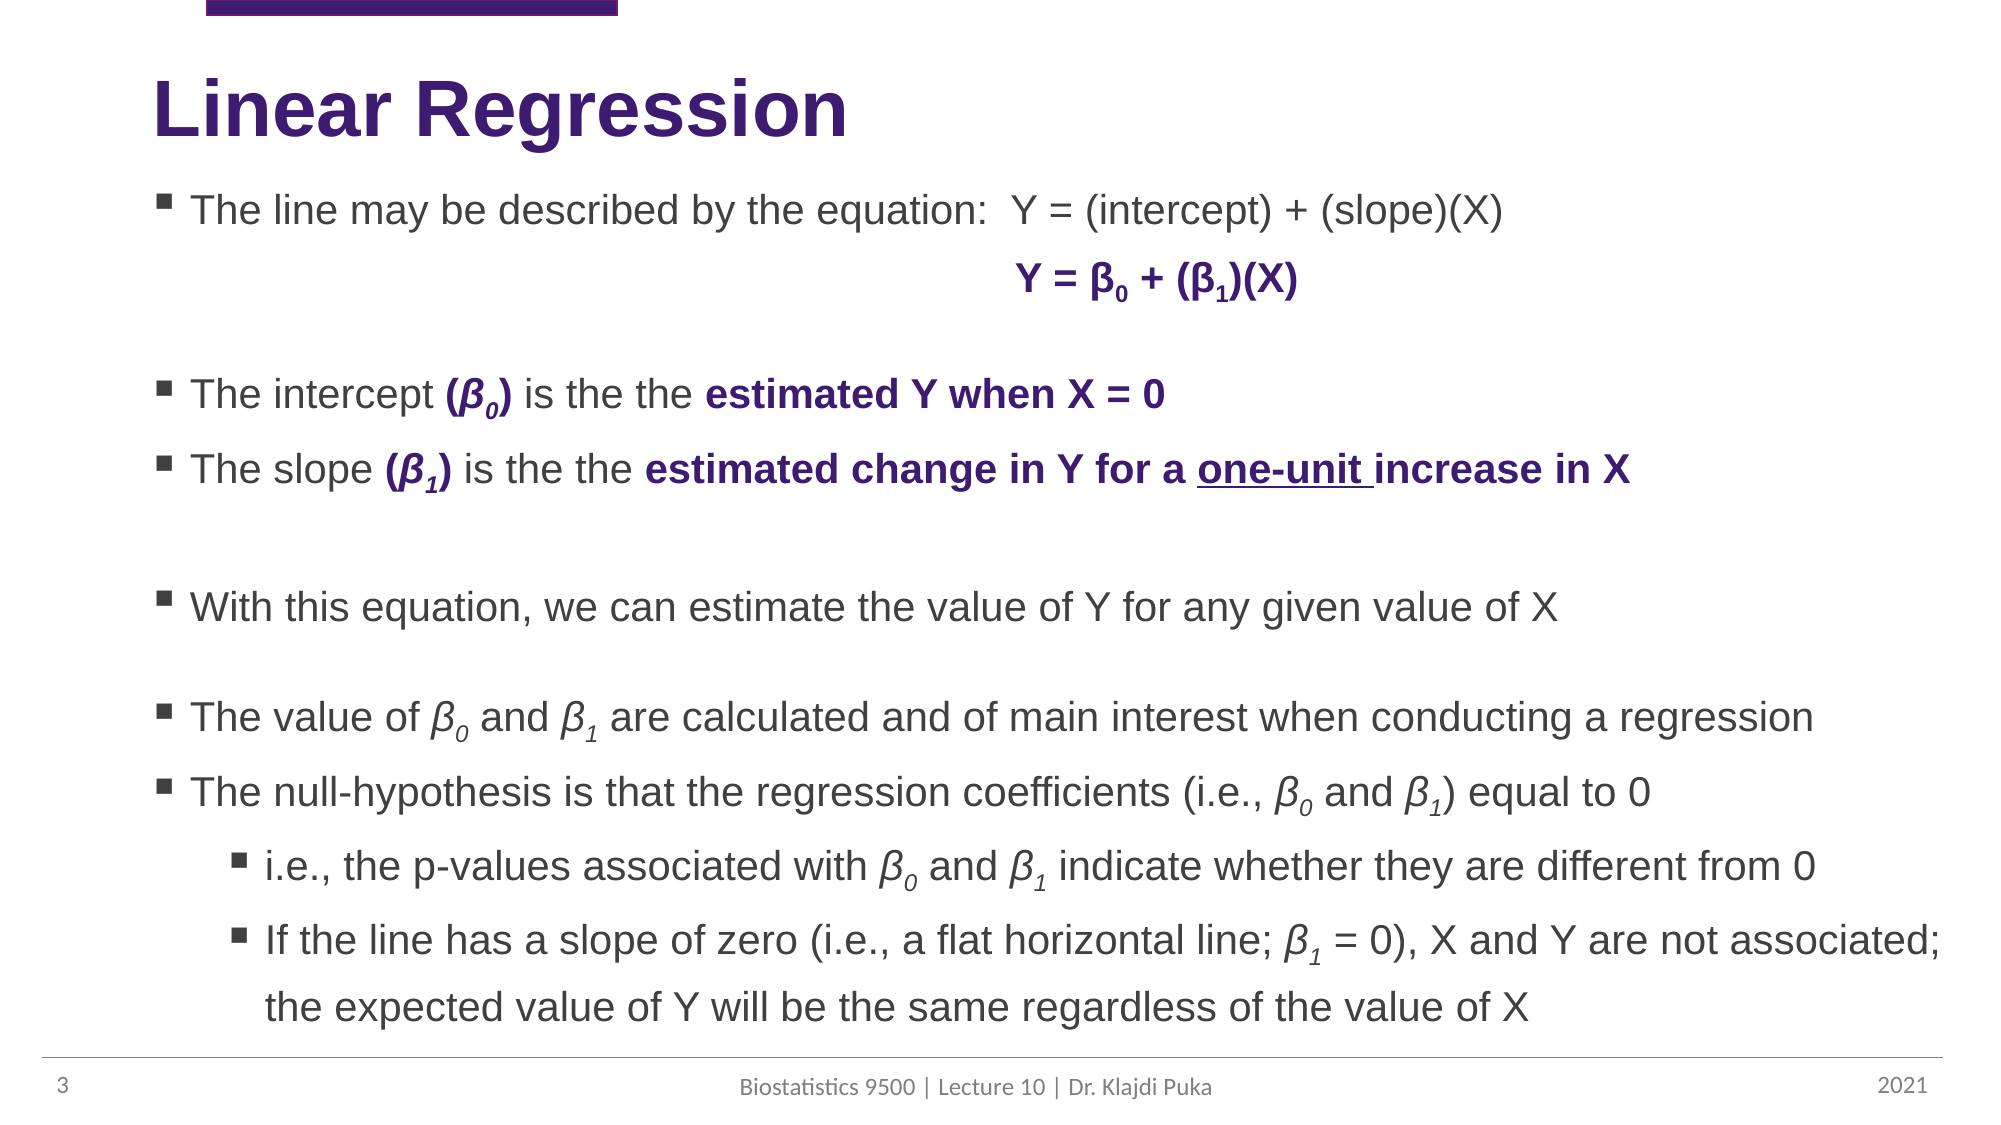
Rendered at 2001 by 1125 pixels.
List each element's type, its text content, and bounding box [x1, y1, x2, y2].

footer Biostatistics 9500 | Lecture 10 | Dr. Klajdi Puka [639, 1062, 1315, 1123]
list The line may be described by the equation: Y = (intercept) + (slope)(X) Y = β0 + (β1)(X) The intercept (β0) is the the estimated Y when X = 0 The slope (β1) is the the estimated change in Y for a one-unit increase in X With this equation, we can estimate the value of Y for any given value of X The value of β0 and β1 are calculated and of main interest when conducting a regression The null-hypothesis is that the regression coefficients (i.e., β0 and β1) equal to 0 i.e., the p-values associated with β0 and β1 indicate whether they are different from 0 If the line has a slope of zero (i.e., a flat horizontal line; β1 = 0), X and Y are not associated; the expected value of Y will be the same regardless of the value of X [137, 165, 1979, 990]
title Linear Regression [137, 59, 1863, 162]
slide_number 2021 [1564, 1061, 1944, 1121]
slide_number 3 [41, 1061, 263, 1121]
